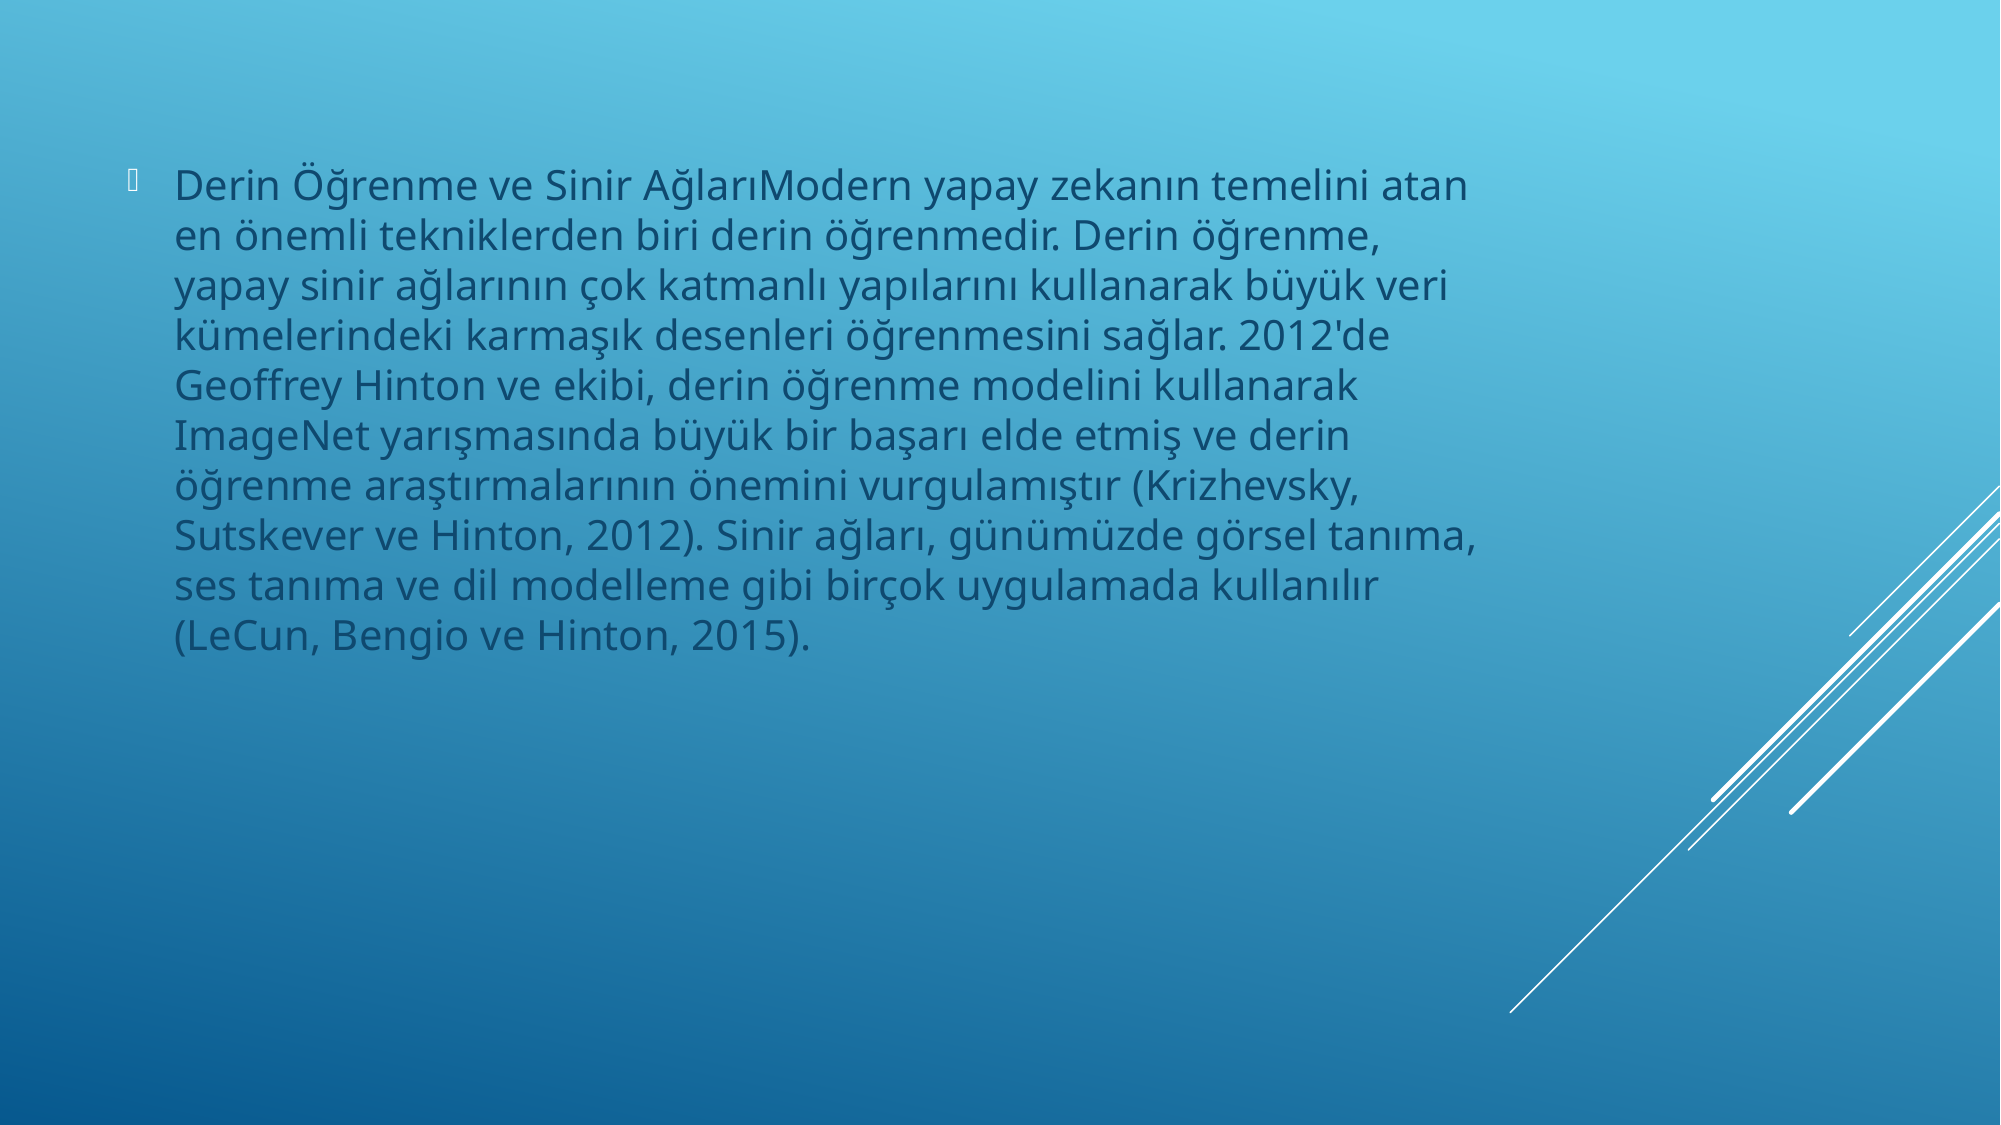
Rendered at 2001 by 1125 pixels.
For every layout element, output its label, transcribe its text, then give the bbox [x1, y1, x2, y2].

list Derin Öğrenme ve Sinir AğlarıModern yapay zekanın temelini atan en önemli tekniklerden biri derin öğrenmedir. Derin öğrenme, yapay sinir ağlarının çok katmanlı yapılarını kullanarak büyük veri kümelerindeki karmaşık desenleri öğrenmesini sağlar. 2012'de Geoffrey Hinton ve ekibi, derin öğrenme modelini kullanarak ImageNet yarışmasında büyük bir başarı elde etmiş ve derin öğrenme araştırmalarının önemini vurgulamıştır (Krizhevsky, Sutskever ve Hinton, 2012). Sinir ağları, günümüzde görsel tanıma, ses tanıma ve dil modelleme gibi birçok uygulamada kullanılır (LeCun, Bengio ve Hinton, 2015). [112, 112, 1513, 706]
